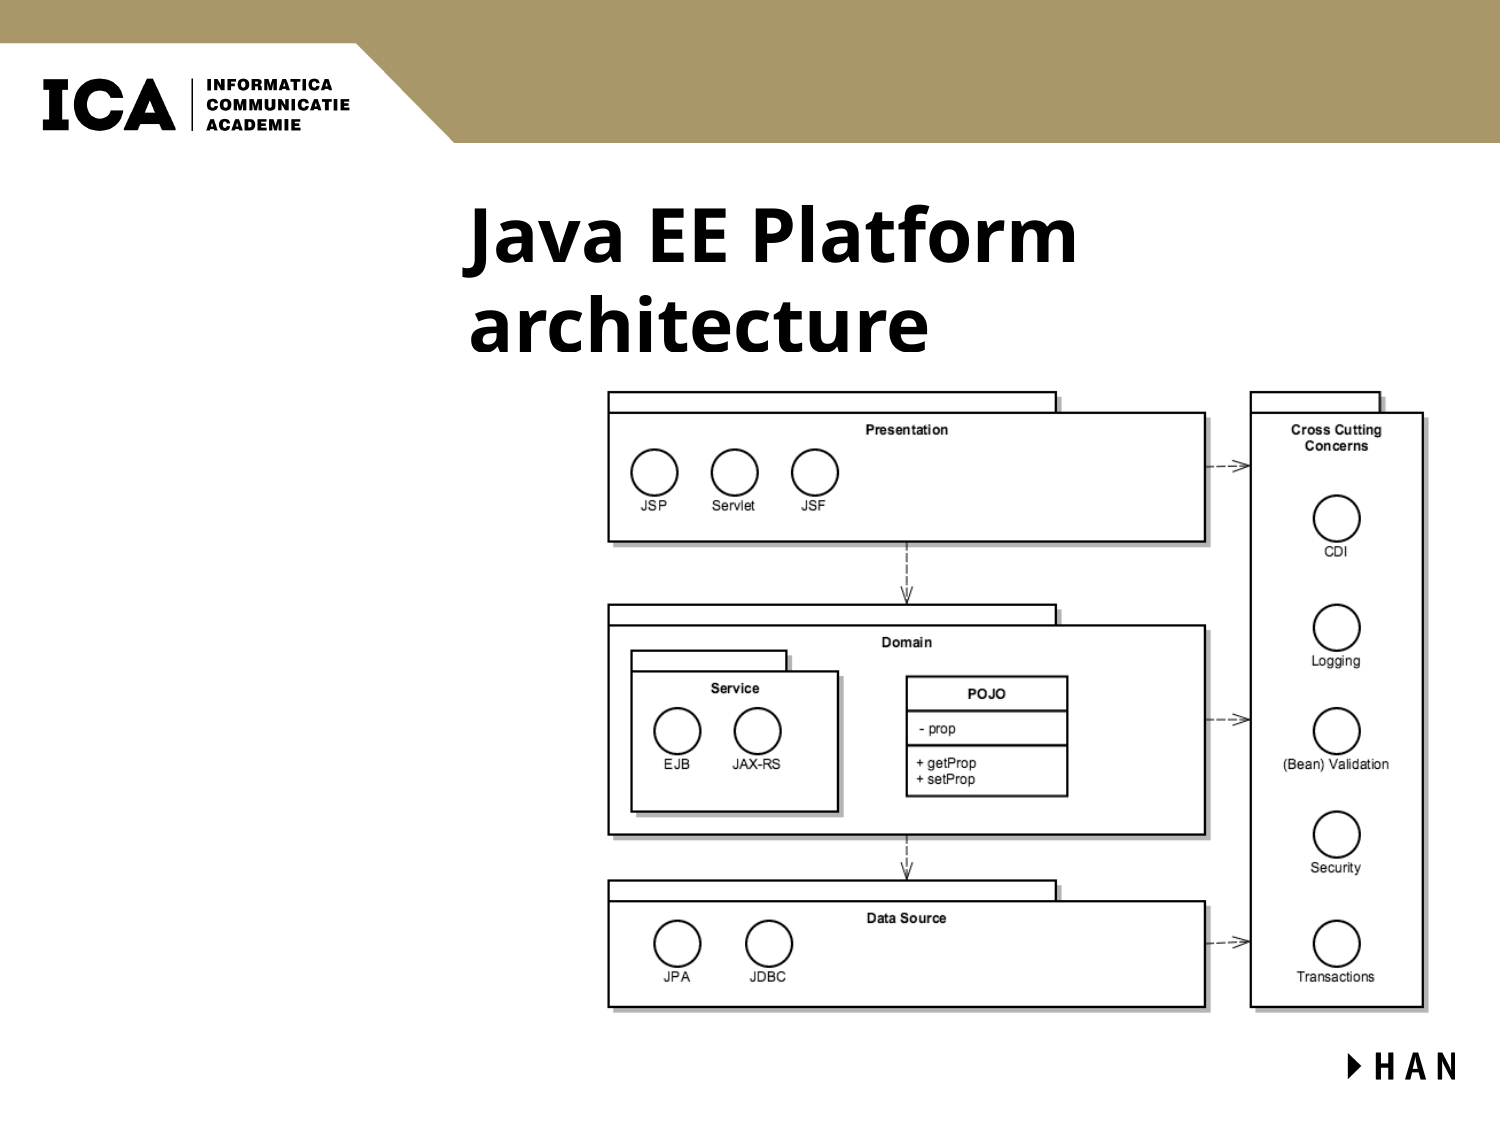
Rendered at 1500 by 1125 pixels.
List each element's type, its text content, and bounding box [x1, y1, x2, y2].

title Java EE Platform architecture [453, 179, 1455, 287]
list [322, 352, 1456, 1030]
picture [322, 343, 1456, 352]
